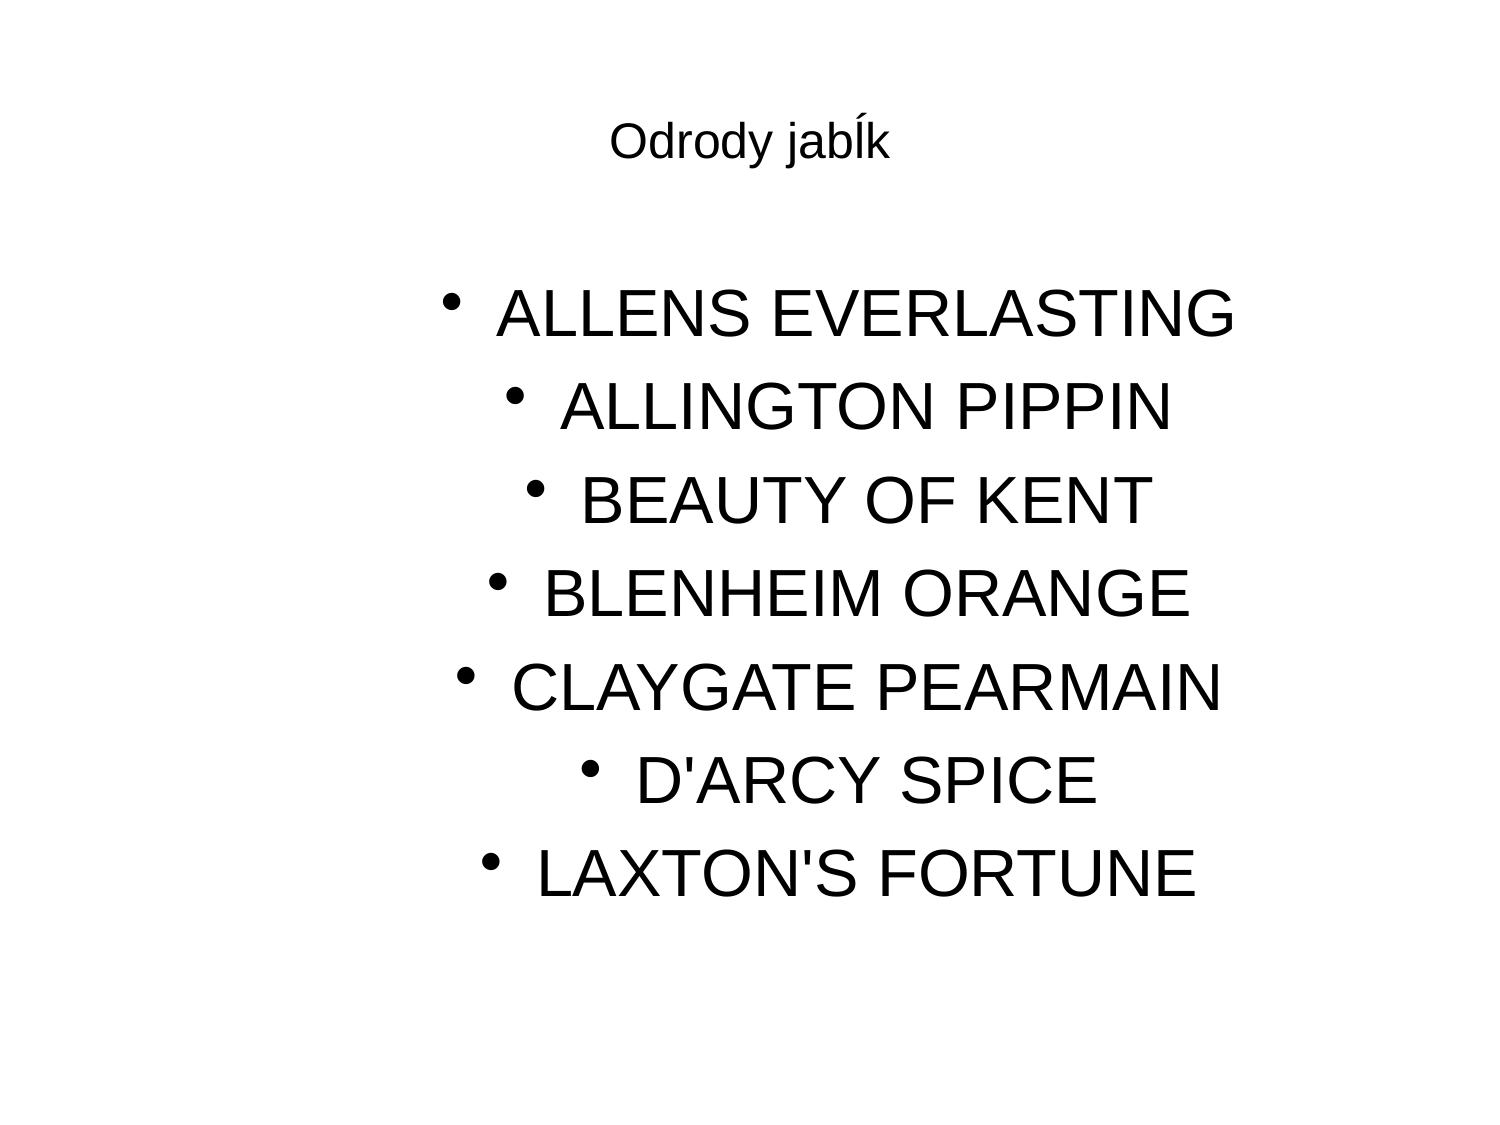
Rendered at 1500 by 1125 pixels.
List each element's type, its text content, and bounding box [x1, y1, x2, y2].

list ALLENS EVERLASTING ALLINGTON PIPPIN BEAUTY OF KENT BLENHEIM ORANGE CLAYGATE PEARMAIN D'ARCY SPICE LAXTON'S FORTUNE [253, 262, 1425, 953]
title Odrody jabĺk [75, 45, 1425, 233]
